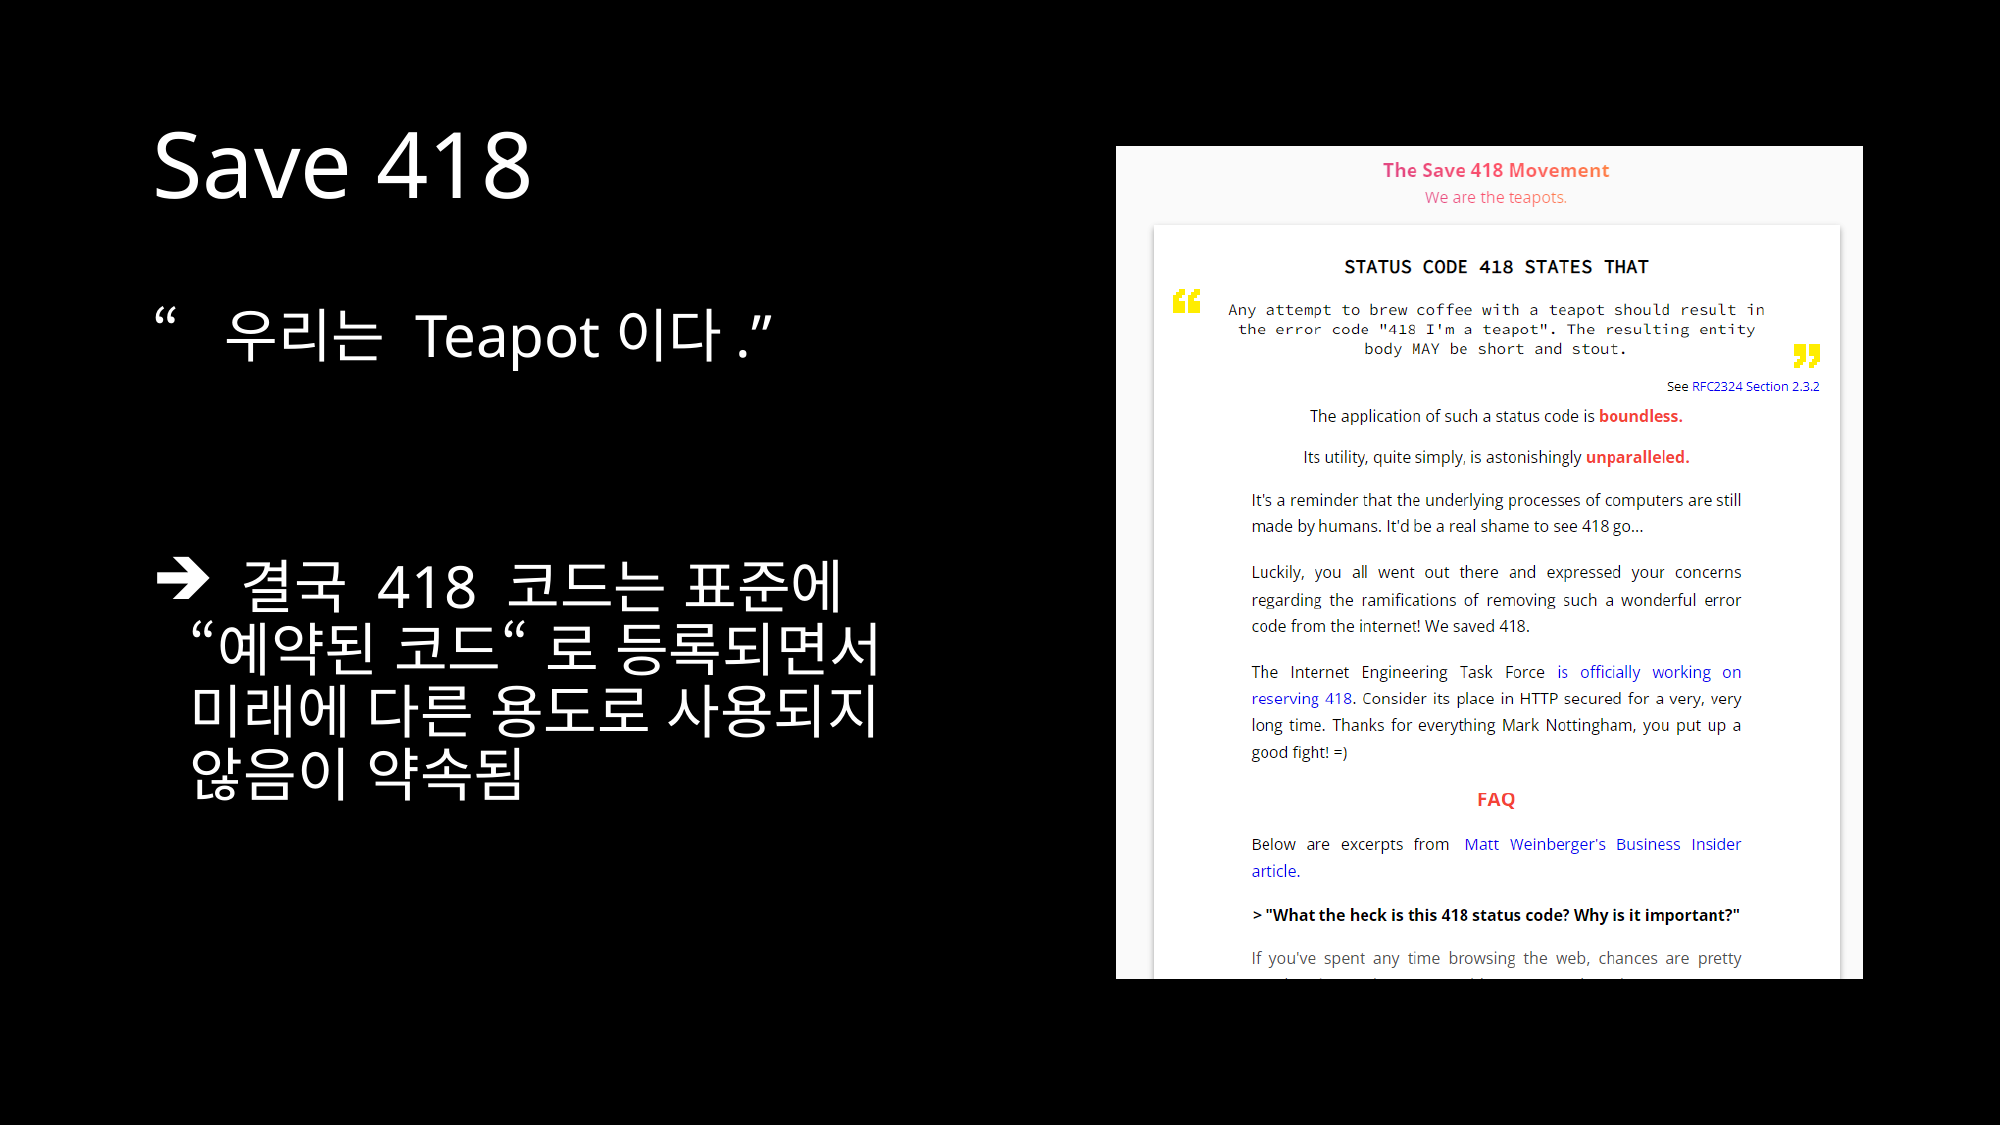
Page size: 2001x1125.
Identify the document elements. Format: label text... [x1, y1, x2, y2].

text_box “우리는 Teapot이다.” 결국 418 코드는 표준에 “예약된 코드“ 로 등록되면서 미래에 다른 용도로 사용되지 않음이 약속됨 [137, 299, 1863, 1014]
title Save 418 [137, 59, 1863, 278]
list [1116, 146, 1863, 979]
